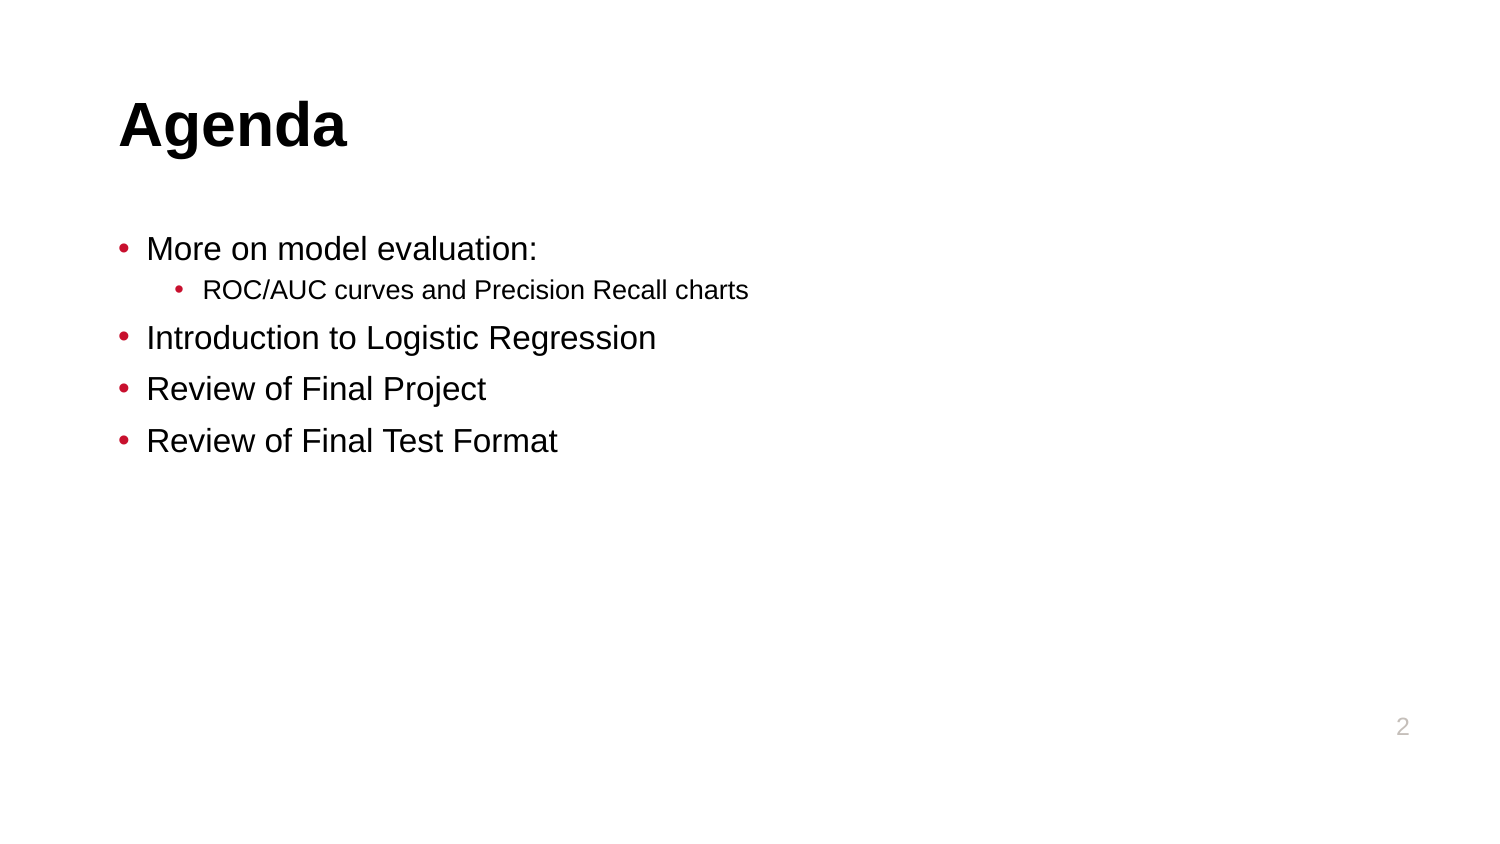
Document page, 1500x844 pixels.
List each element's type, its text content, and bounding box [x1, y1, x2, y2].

title Agenda [103, 44, 1397, 208]
slide_number 2 [1074, 703, 1425, 748]
list More on model evaluation: ROC/AUC curves and Precision Recall charts Introduction to Logistic Regression Review of Final Project Review of Final Test Format [103, 224, 1397, 760]
